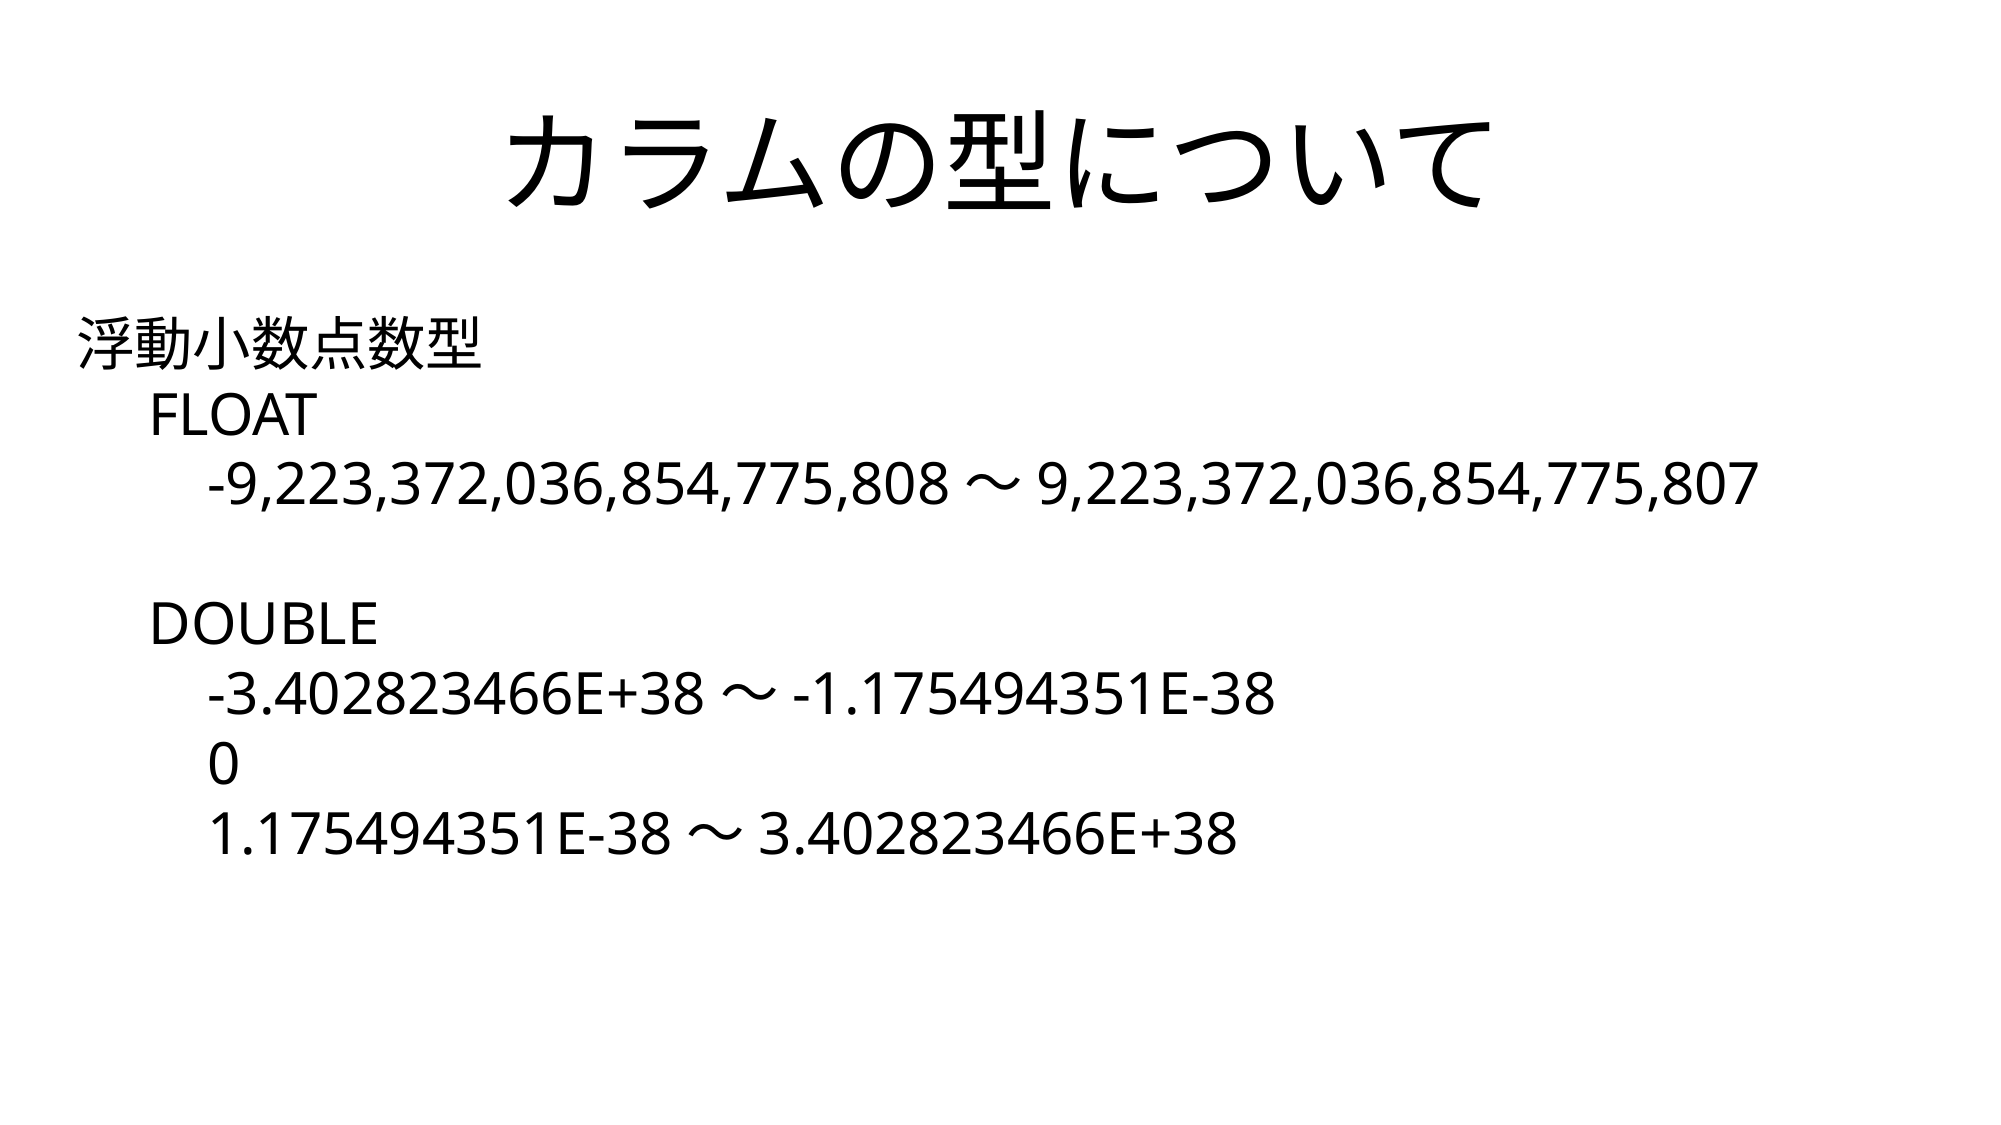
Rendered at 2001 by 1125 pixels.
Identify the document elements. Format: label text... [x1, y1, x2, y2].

title カラムの型について [137, 59, 1863, 278]
list 浮動小数点数型 FLOAT -9,223,372,036,854,775,808～9,223,372,036,854,775,807 DOUBLE -3.402823466E+38～-1.175494351E-38 0 1.175494351E-38～3.402823466E+38 [61, 299, 1961, 1066]
